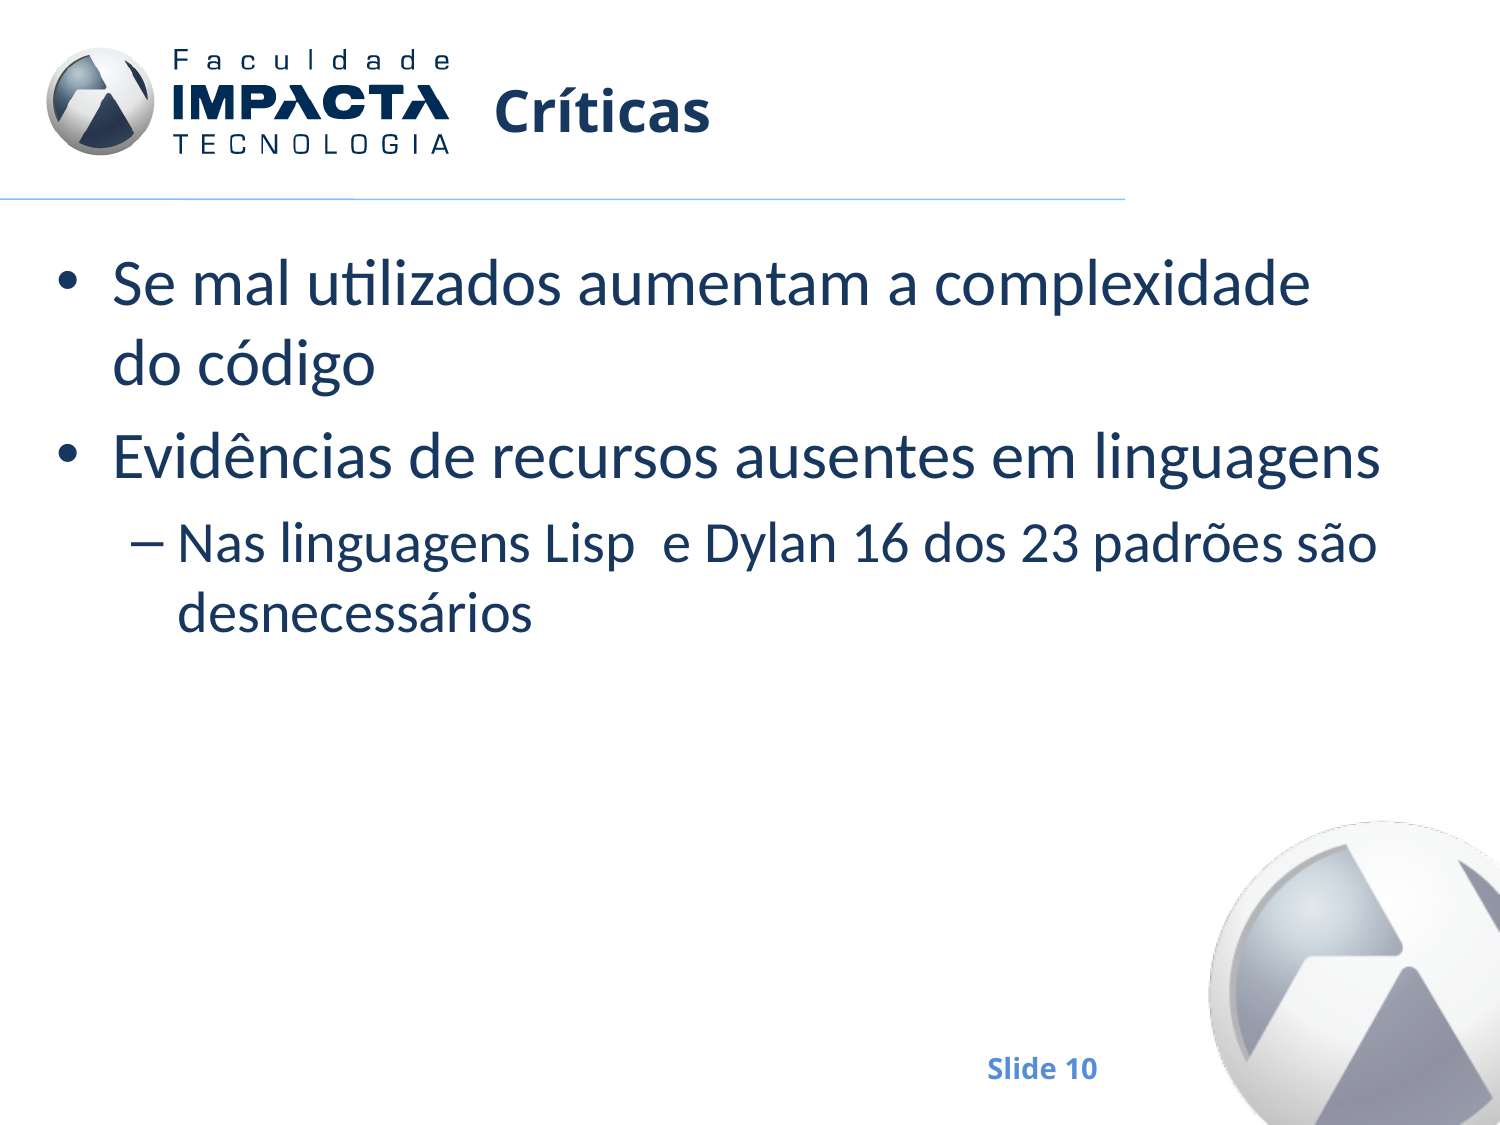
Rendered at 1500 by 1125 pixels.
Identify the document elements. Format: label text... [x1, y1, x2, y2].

title Críticas [478, 66, 1483, 149]
picture [35, 35, 458, 164]
picture [1206, 787, 1500, 1125]
list Se mal utilizados aumentam a complexidade do código Evidências de recursos ausentes em linguagens Nas linguagens Lisp e Dylan 16 dos 23 padrões são desnecessários [41, 231, 1400, 1012]
